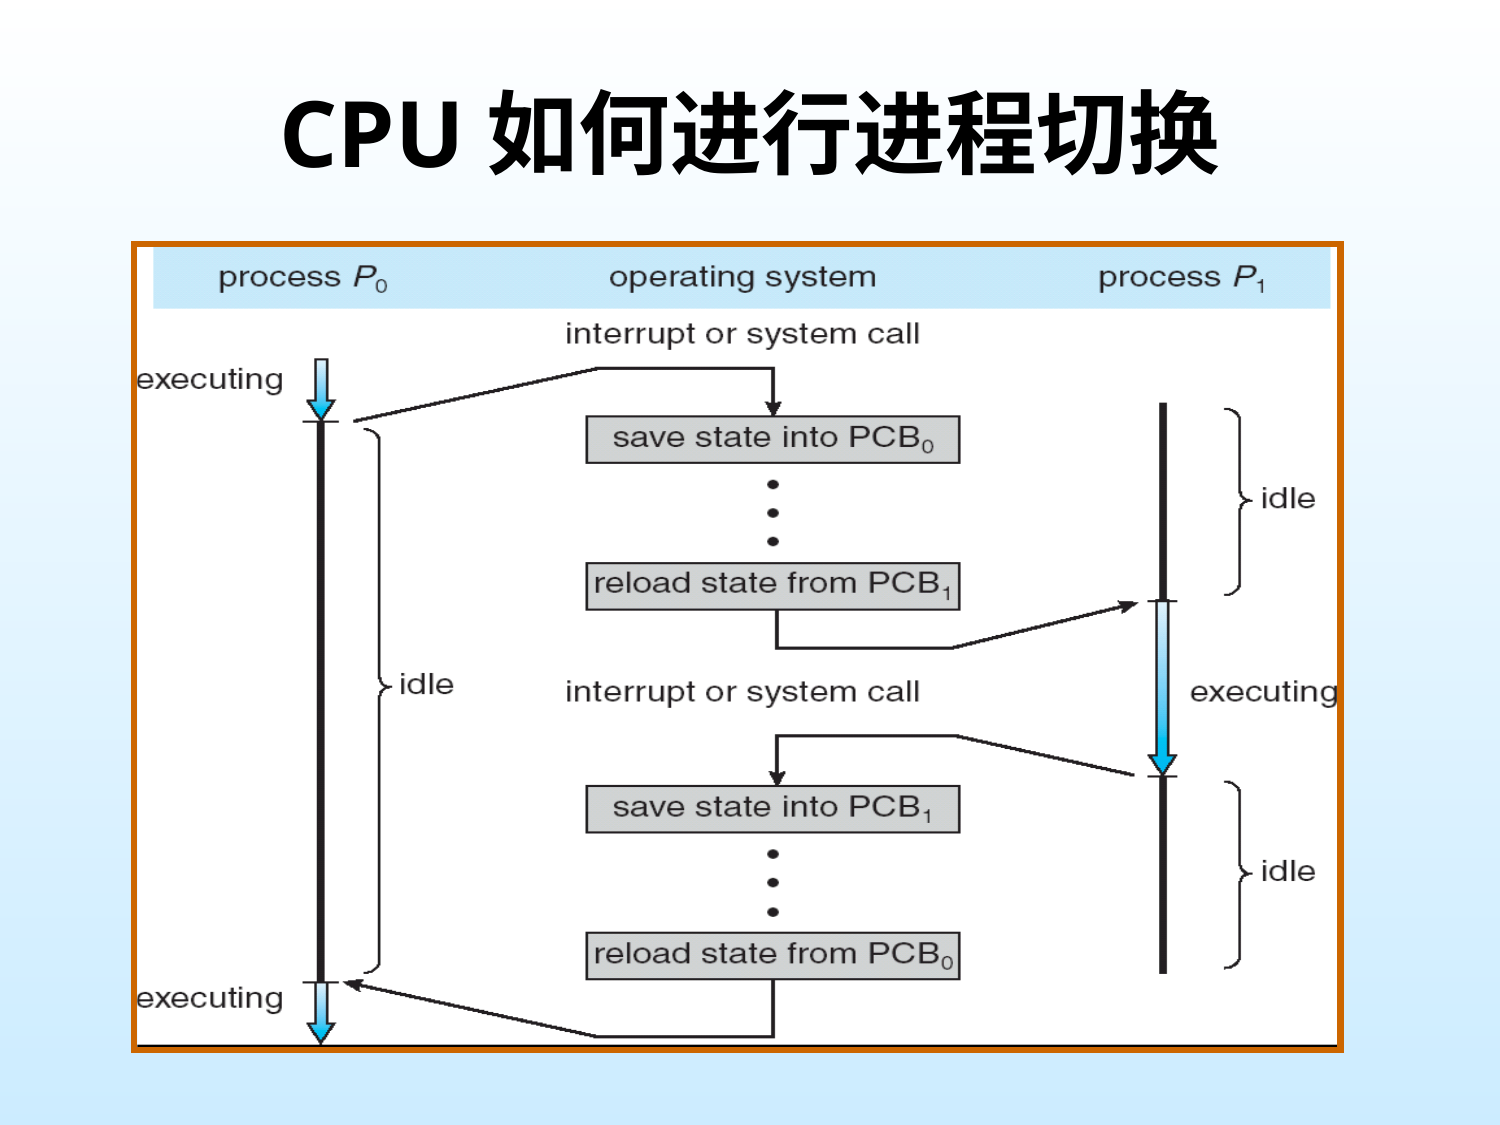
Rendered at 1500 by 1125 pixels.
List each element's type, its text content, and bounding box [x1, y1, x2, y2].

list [137, 246, 1338, 1047]
title CPU如何进行进程切换 [112, 37, 1388, 225]
